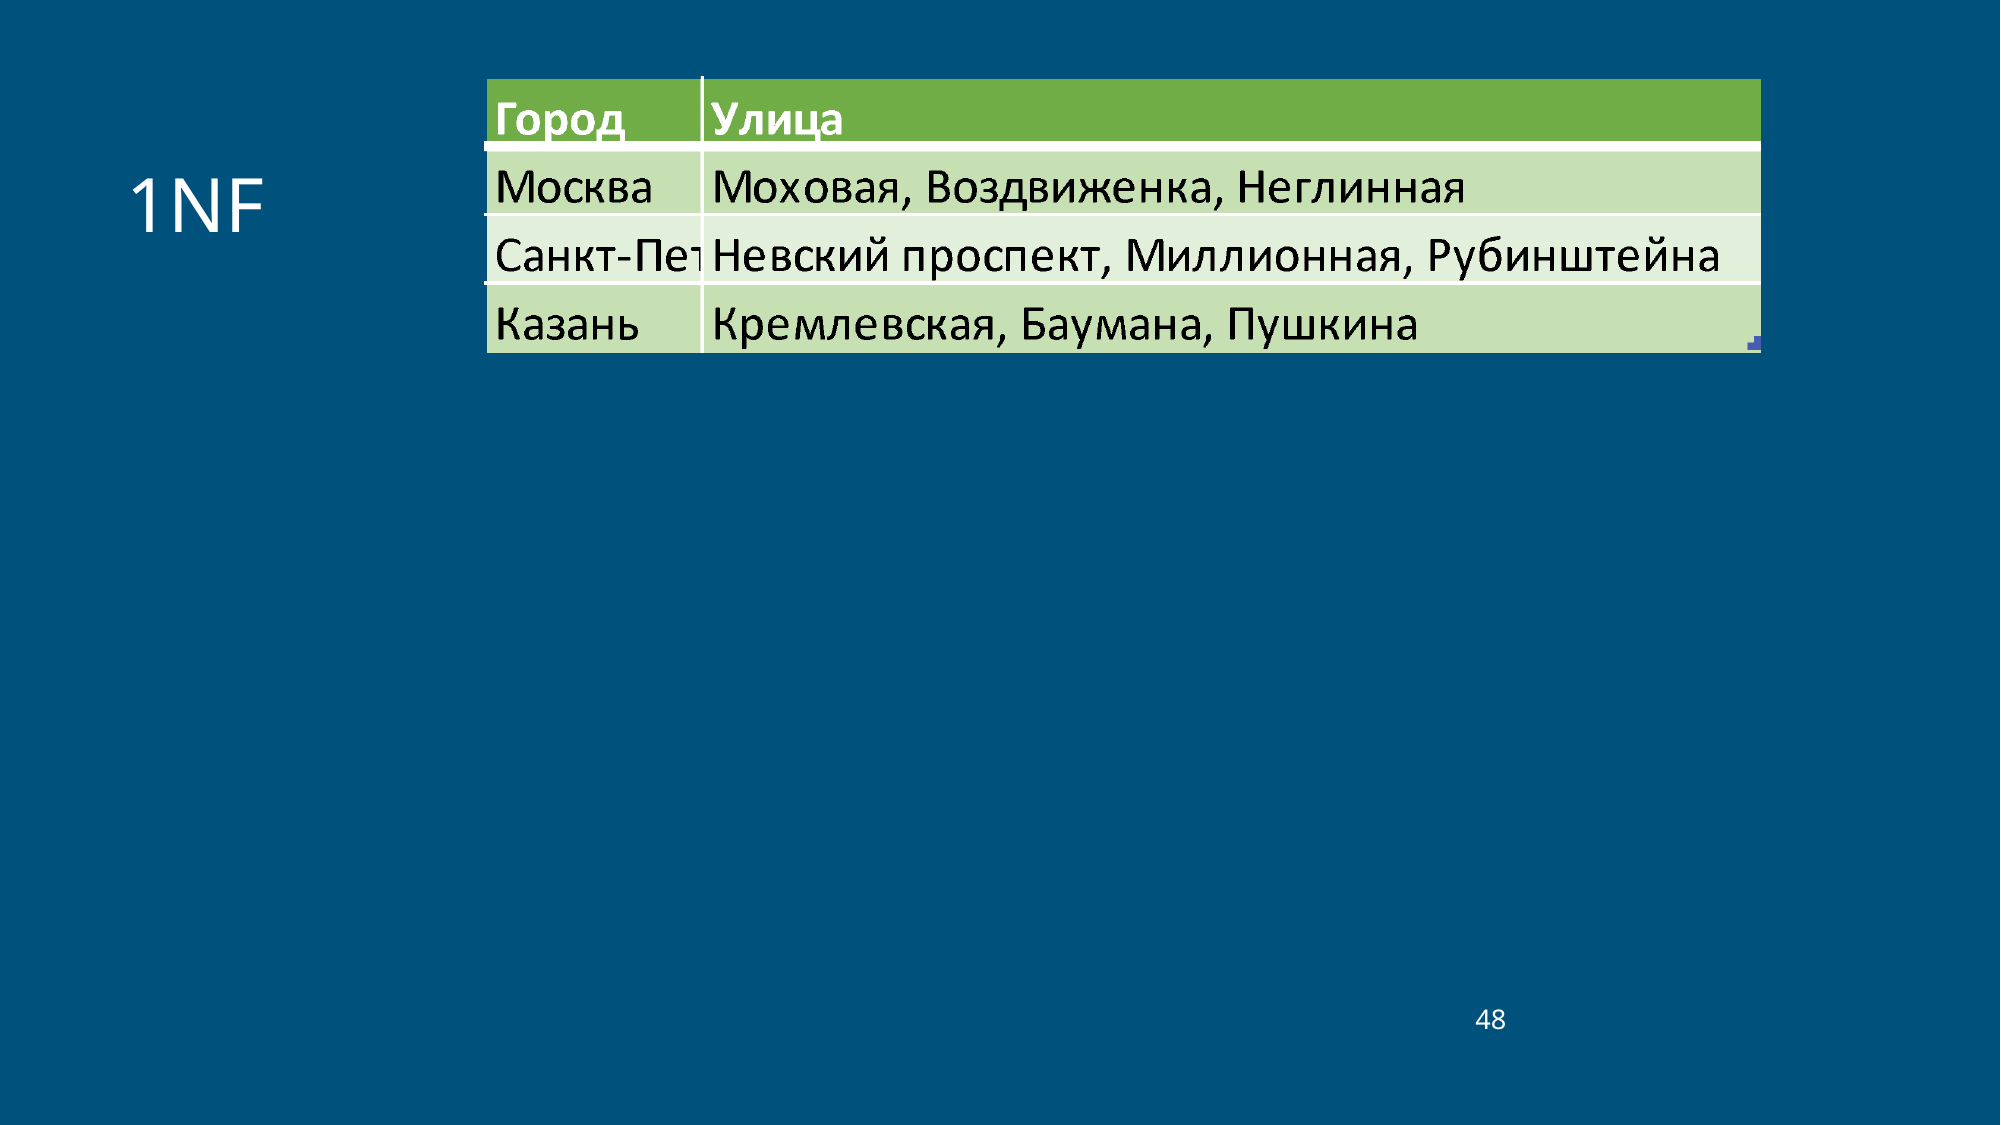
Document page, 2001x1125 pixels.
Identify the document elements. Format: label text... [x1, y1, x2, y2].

slide_number ‹#› [1409, 991, 1522, 1051]
title 1NF [111, 99, 479, 317]
picture [485, 77, 1760, 352]
